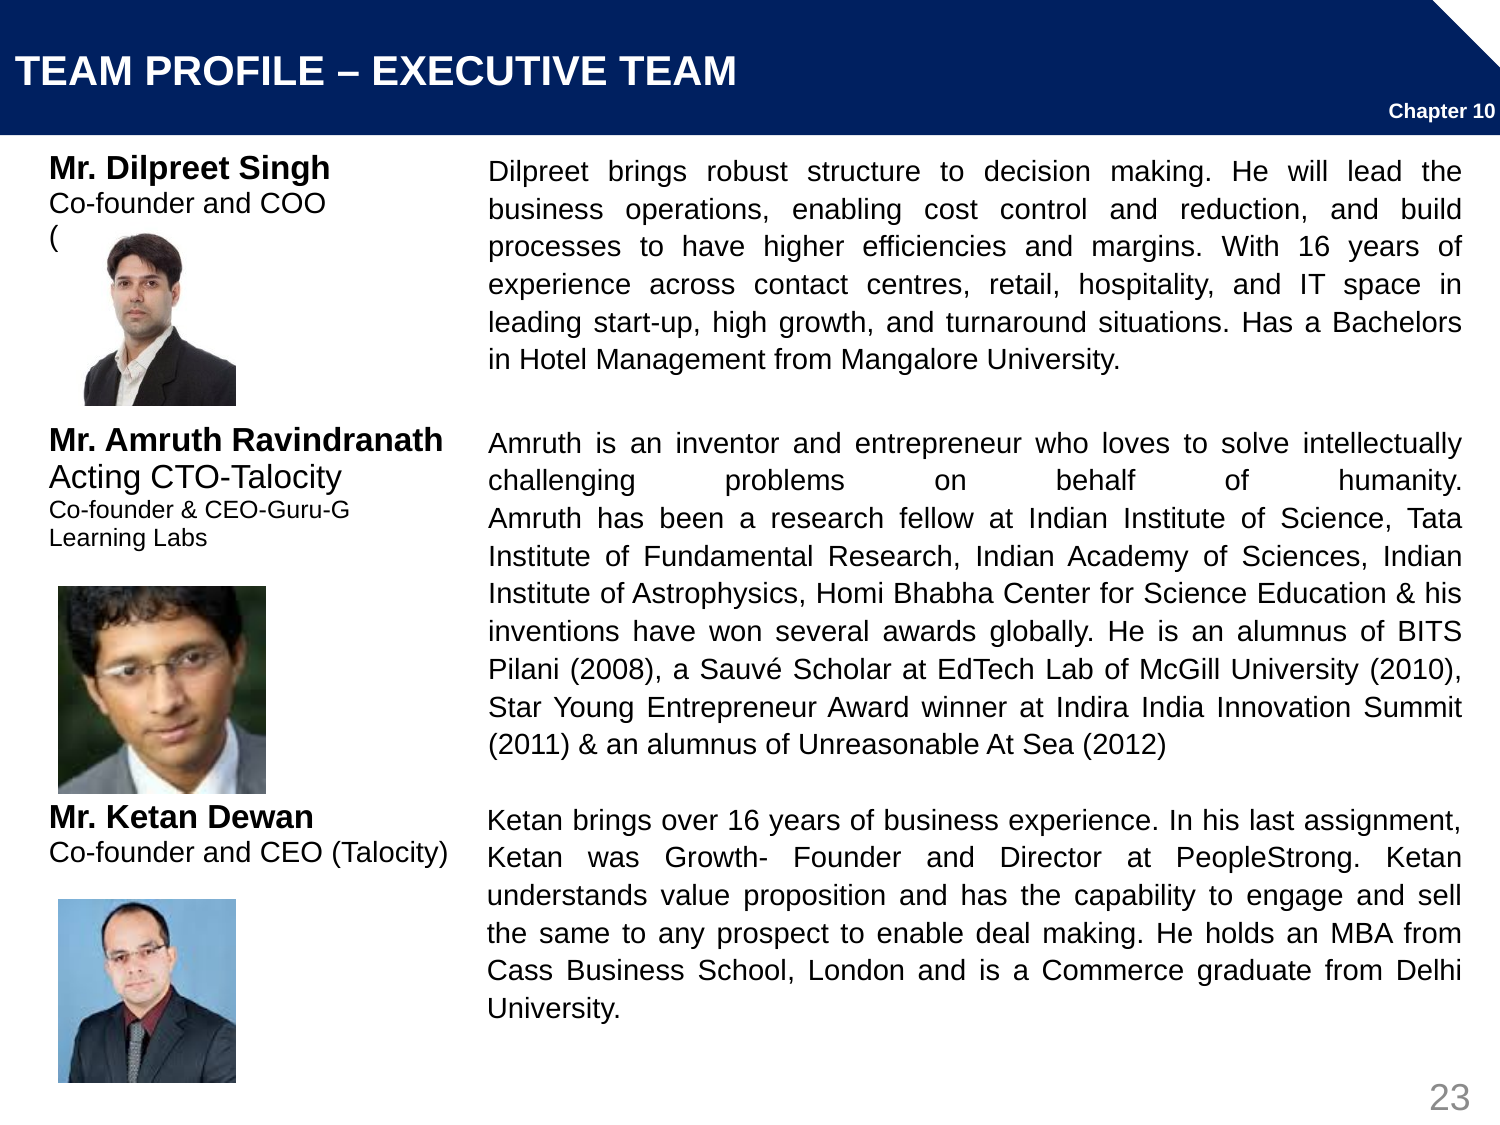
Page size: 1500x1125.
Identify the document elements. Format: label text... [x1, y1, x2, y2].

table_header Mr. Dilpreet Singh Co-founder and COO (Talocity) [38, 150, 461, 422]
text_box Chapter 10 [1373, 90, 1500, 130]
table_cell Mr. Ketan Dewan Co-founder and CEO (Talocity) [38, 799, 461, 1103]
table_cell Ketan brings over 16 years of business experience. In his last assignment, Ketan was Growth- Founder and Director at PeopleStrong. Ketan understands value proposition and has the capability to engage and sell the same to any prospect to enable deal making. He holds an MBA from Cass Business School, London and is a Commerce graduate from Delhi University. [461, 799, 1475, 1103]
title TEAM PROFILE – EXECUTIVE TEAM [0, 0, 1427, 138]
table_cell Mr. Amruth Ravindranath Acting CTO-Talocity Co-founder & CEO-Guru-G Learning Labs [38, 422, 461, 799]
picture [58, 585, 266, 794]
table_header Dilpreet brings robust structure to decision making. He will lead the business operations, enabling cost control and reduction, and build processes to have higher efficiencies and margins. With 16 years of experience across contact centres, retail, hospitality, and IT space in leading start-up, high growth, and turnaround situations. Has a Bachelors in Hotel Management from Mangalore University. [461, 150, 1475, 422]
picture [58, 222, 236, 406]
text_box 23 [1400, 1065, 1500, 1125]
picture [58, 898, 236, 1083]
table_cell Amruth is an inventor and entrepreneur who loves to solve intellectually challenging problems on behalf of humanity. Amruth has been a research fellow at Indian Institute of Science, Tata Institute of Fundamental Research, Indian Academy of Sciences, Indian Institute of Astrophysics, Homi Bhabha Center for Science Education & his inventions have won several awards globally. He is an alumnus of BITS Pilani (2008), a Sauvé Scholar at EdTech Lab of McGill University (2010), Star Young Entrepreneur Award winner at Indira India Innovation Summit (2011) & an alumnus of Unreasonable At Sea (2012) [461, 422, 1475, 799]
